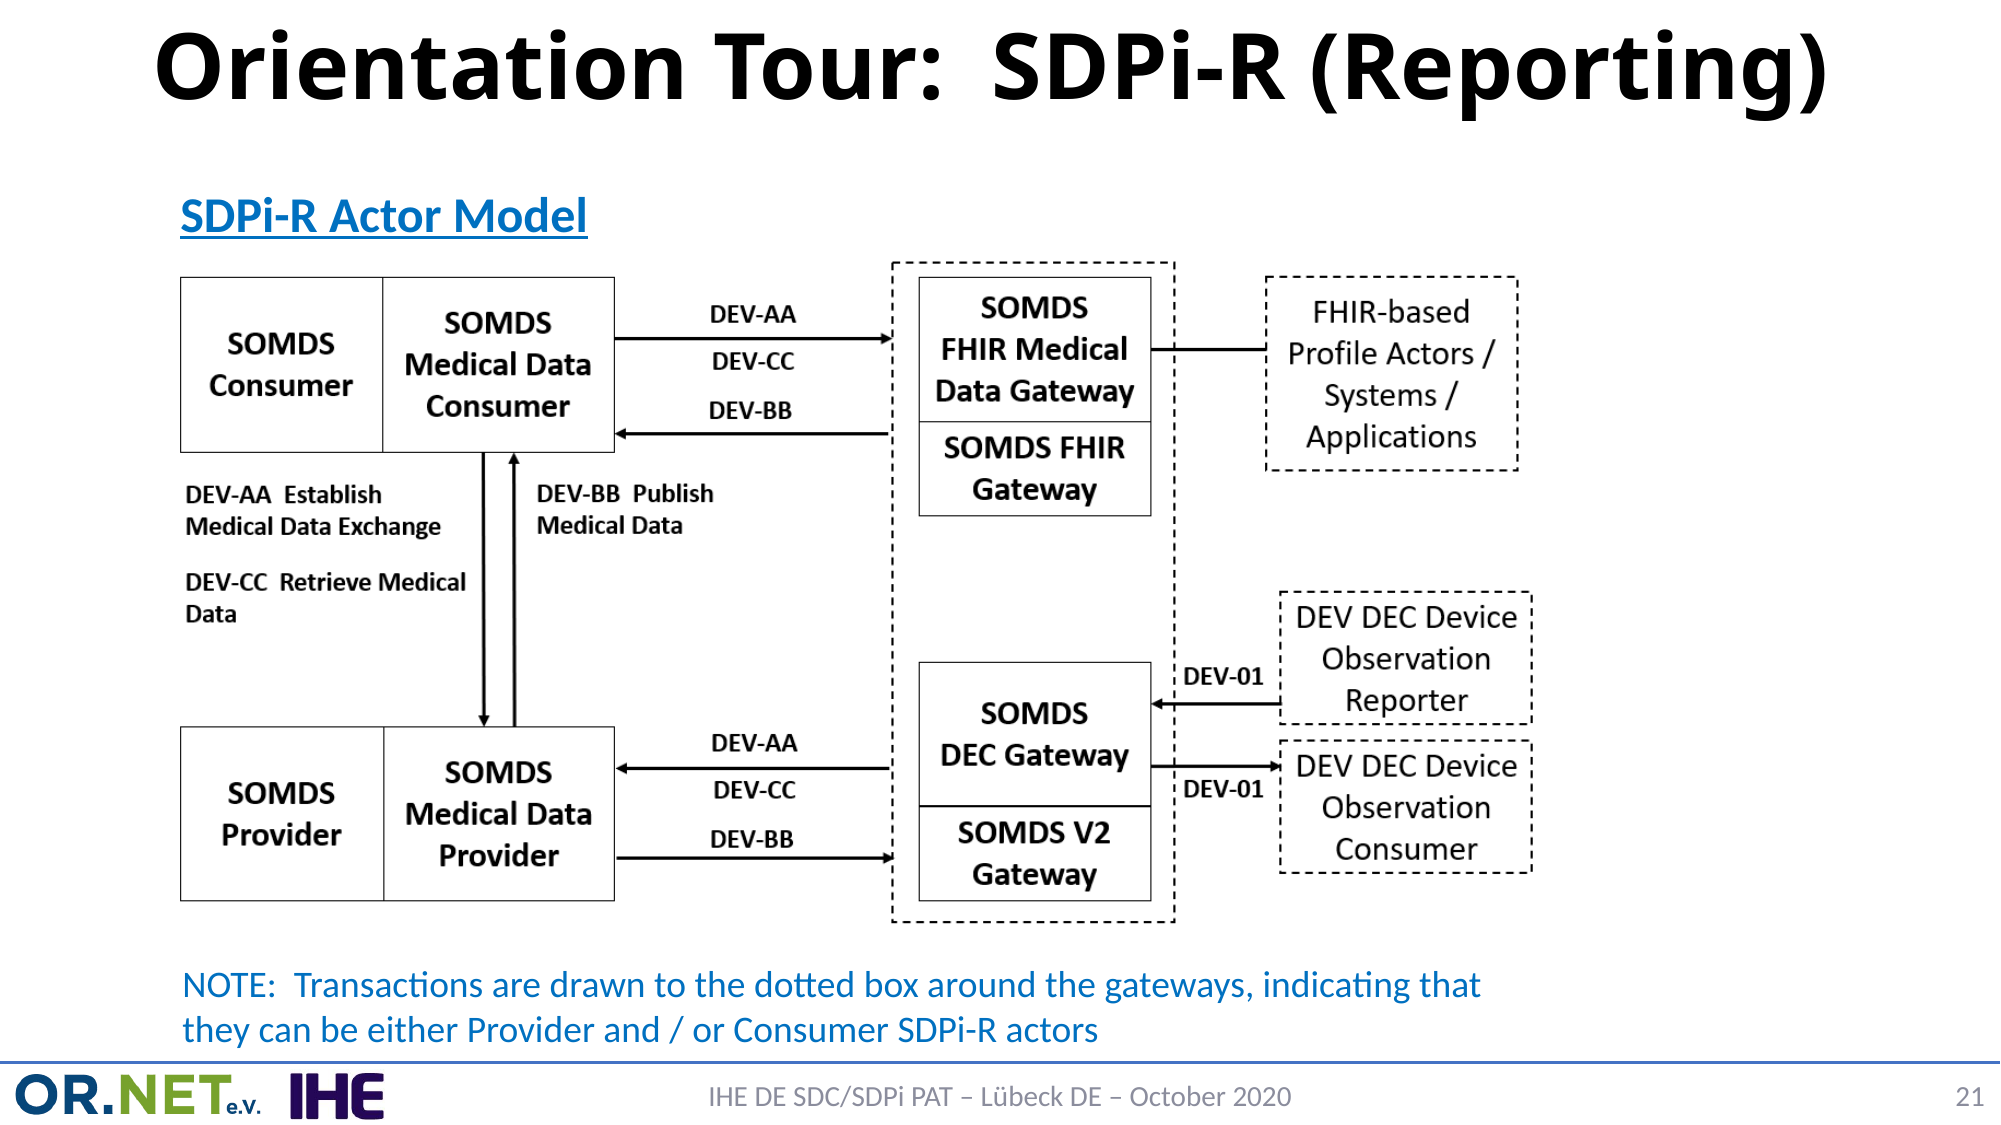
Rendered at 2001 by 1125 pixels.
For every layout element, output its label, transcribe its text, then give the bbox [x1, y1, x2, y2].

slide_number 21 [1810, 1064, 2000, 1125]
picture [290, 1068, 386, 1120]
picture [167, 255, 1535, 932]
title Orientation Tour: SDPi-R (Reporting) [137, 3, 1863, 136]
footer IHE DE SDC/SDPi PAT – Lübeck DE – October 2020 [268, 1064, 1810, 1125]
picture [7, 1062, 268, 1125]
text_box SDPi-R Actor Model [109, 175, 660, 250]
text_box NOTE: Transactions are drawn to the dotted box around the gateways, indicating that they can be either Provider and / or Consumer SDPi-R actors [167, 952, 1500, 1058]
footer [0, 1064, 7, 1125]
